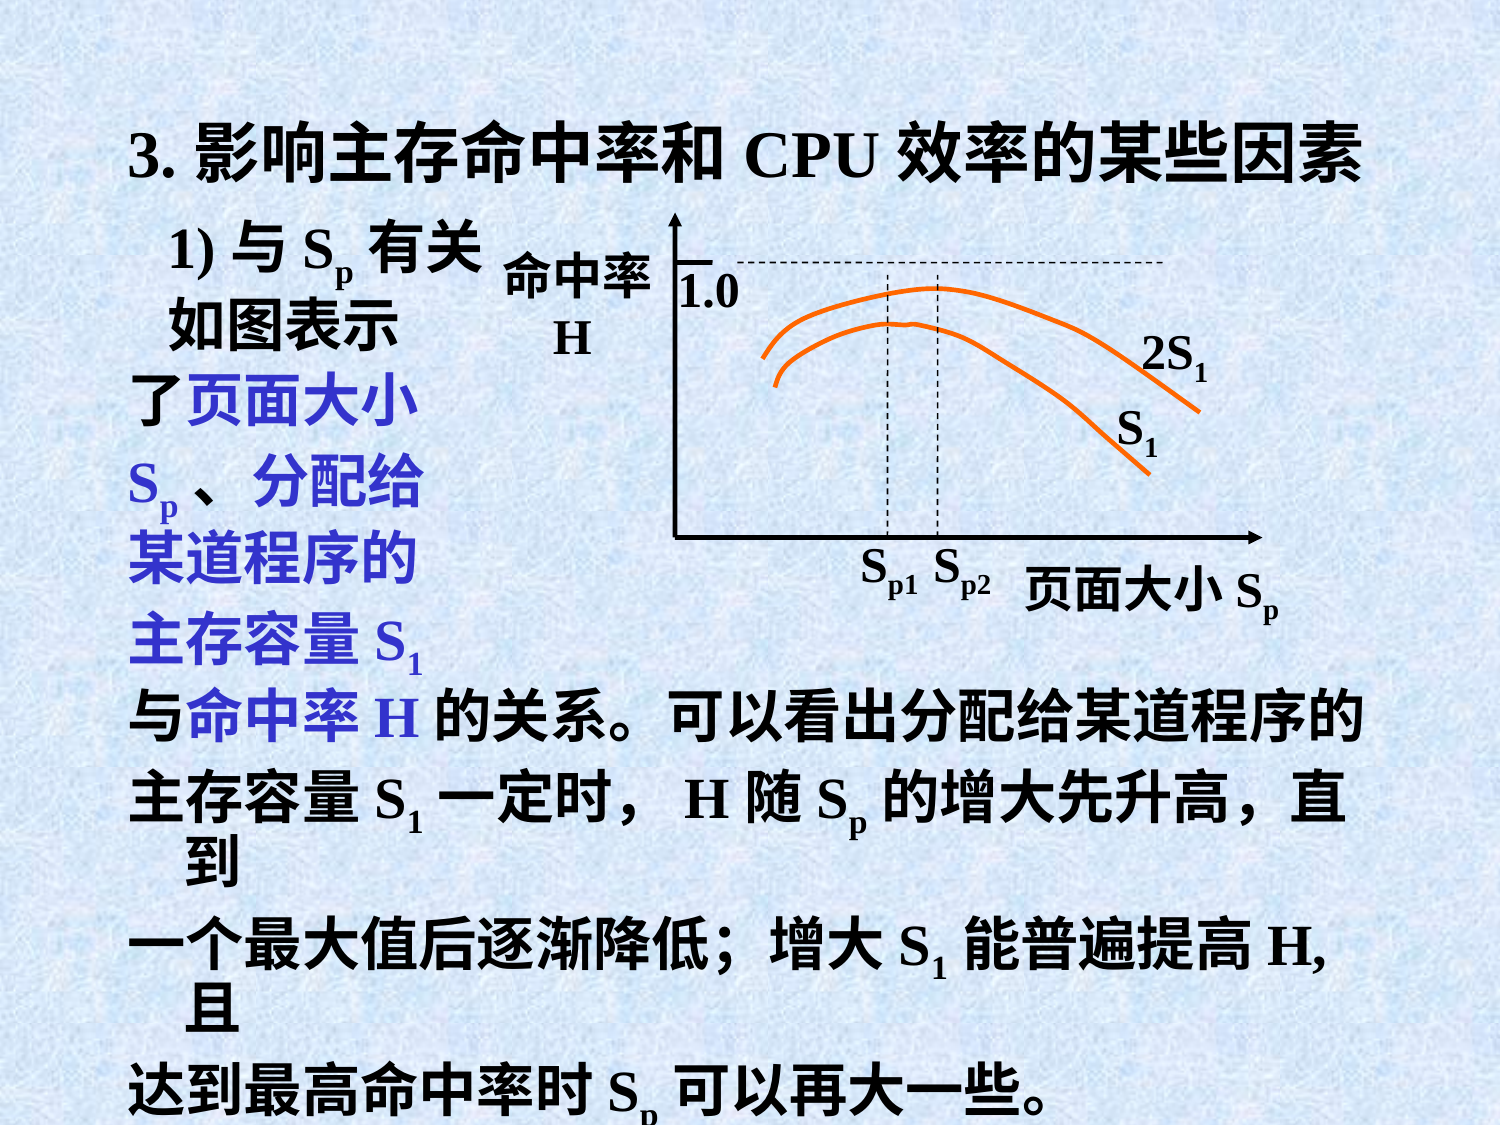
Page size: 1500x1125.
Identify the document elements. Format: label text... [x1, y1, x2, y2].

text_box [1132, 471, 1150, 475]
text_box [668, 212, 682, 249]
text_box [774, 324, 1101, 464]
text_box [762, 288, 1126, 401]
text_box 2S1 [1126, 312, 1224, 396]
list 3.影响主存命中率和CPU效率的某些因素 1)与Sp有关 如图表示 了页面大小 Sp、分配给 某道程序的 主存容量S1 与命中率H的关系。可以看出分配给某道程序的 主存容量S1一定时，H随Sp的增大先升高，直到 一个最大值后逐渐降低；增大S1能普遍提高H,且 达到最高命中率时Sp可以再大一些。 [112, 112, 1388, 1000]
text_box S1 [1101, 387, 1174, 471]
picture [0, 0, 1500, 1125]
text_box 1.0 [662, 249, 755, 325]
text_box 页面大小Sp [1008, 549, 1295, 633]
text_box [1174, 396, 1200, 413]
text_box Sp1 Sp2 [845, 524, 1007, 608]
text_box [1007, 531, 1263, 544]
text_box 命中率 H [488, 237, 668, 373]
